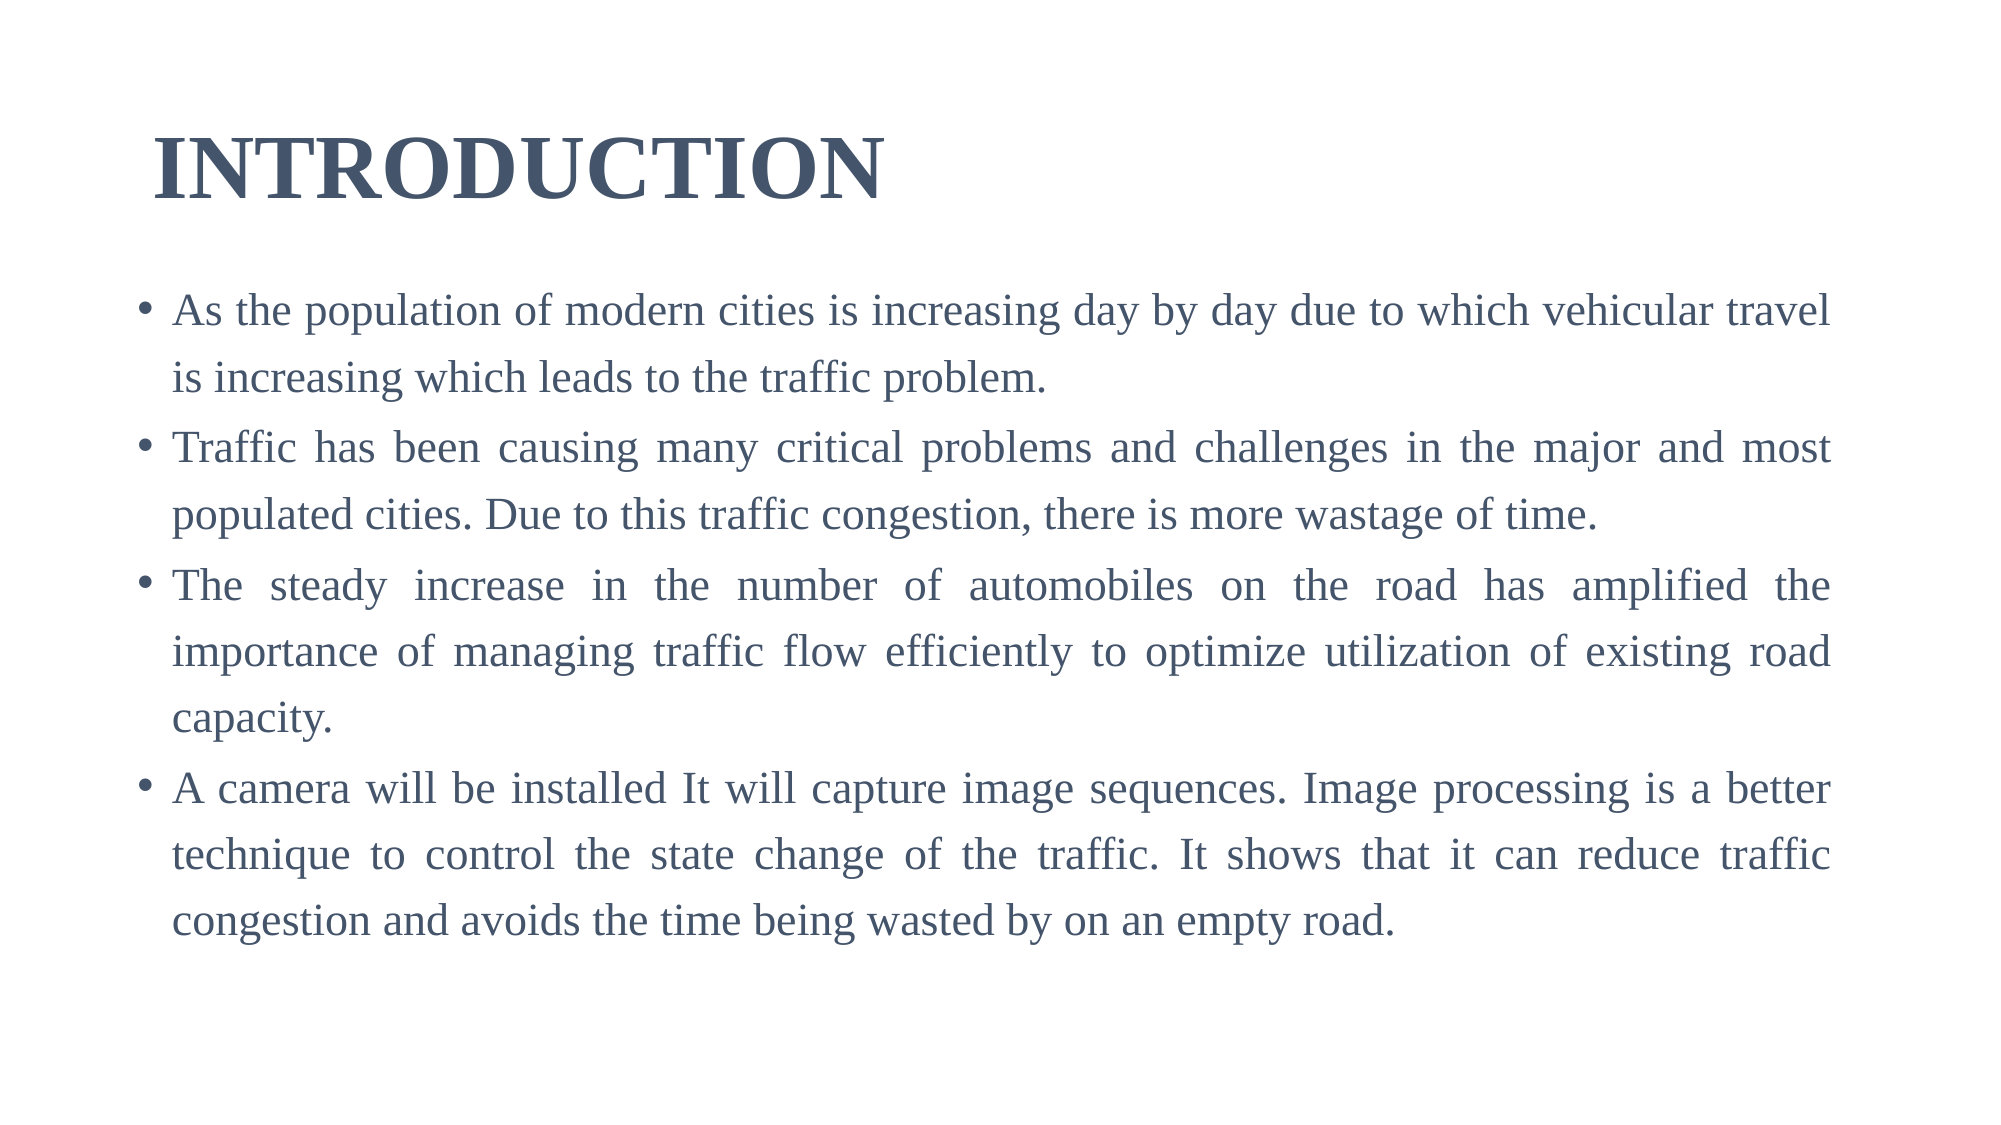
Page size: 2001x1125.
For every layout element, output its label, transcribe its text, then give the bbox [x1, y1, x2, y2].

list As the population of modern cities is increasing day by day due to which vehicular travel is increasing which leads to the traffic problem. Traffic has been causing many critical problems and challenges in the major and most populated cities. Due to this traffic congestion, there is more wastage of time. The steady increase in the number of automobiles on the road has amplified the importance of managing traffic flow efficiently to optimize utilization of existing road capacity. A camera will be installed It will capture image sequences. Image processing is a better technique to control the state change of the traffic. It shows that it can reduce traffic congestion and avoids the time being wasted by on an empty road. [122, 261, 1848, 1001]
title INTRODUCTION [137, 59, 1863, 278]
